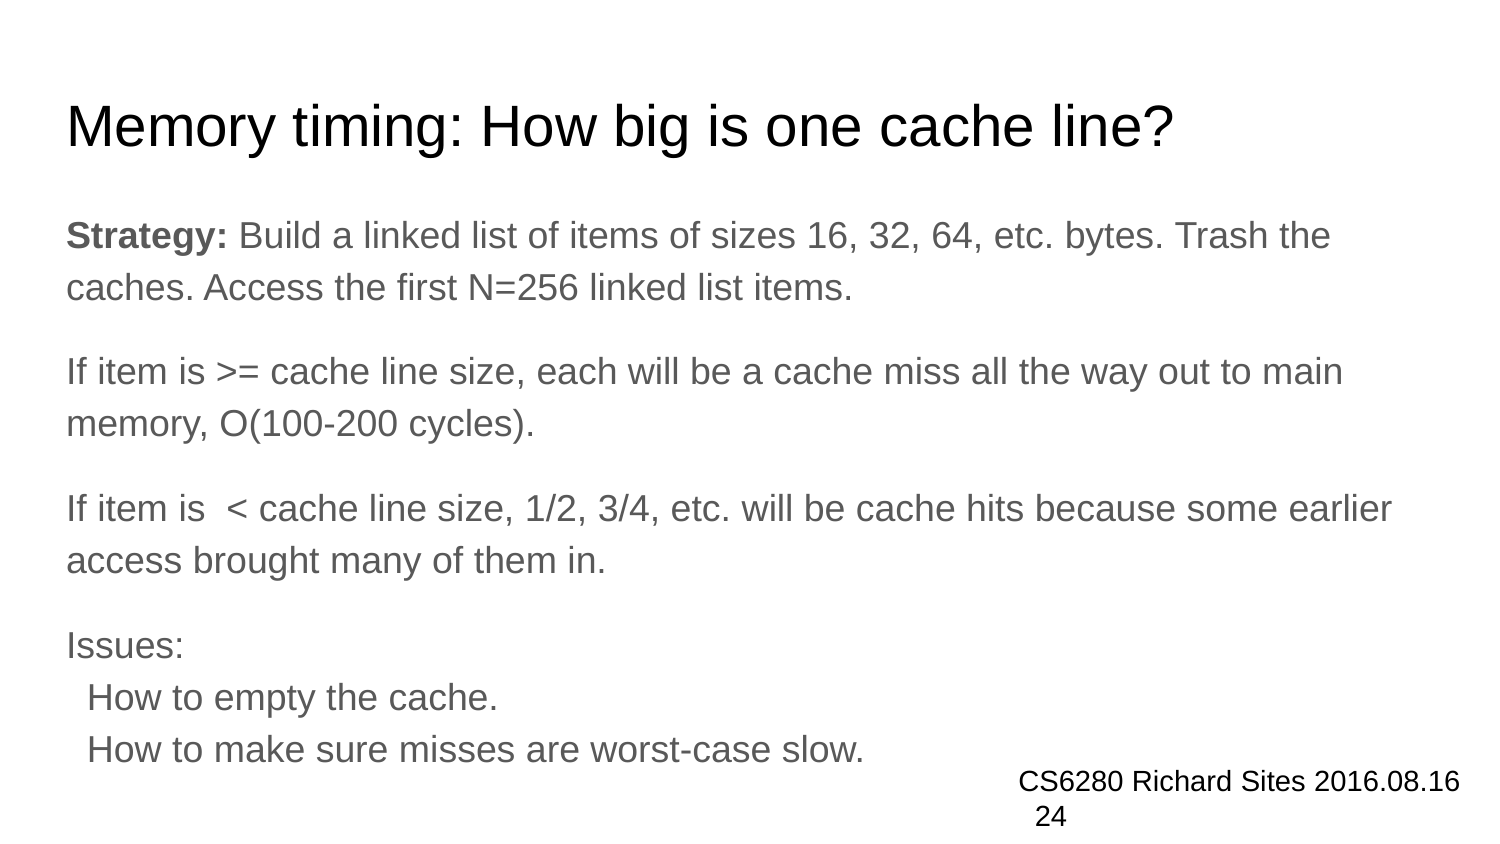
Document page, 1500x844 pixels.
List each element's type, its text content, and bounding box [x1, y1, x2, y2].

list Strategy: Build a linked list of items of sizes 16, 32, 64, etc. bytes. Trash the caches. Access the first N=256 linked list items. If item is >= cache line size, each will be a cache miss all the way out to main memory, O(100-200 cycles). If item is < cache line size, 1/2, 3/4, etc. will be cache hits because some earlier access brought many of them in. Issues: How to empty the cache. How to make sure misses are worst-case slow. [51, 189, 1449, 750]
title Memory timing: How big is one cache line? [51, 72, 1449, 167]
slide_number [1003, 764, 1480, 830]
